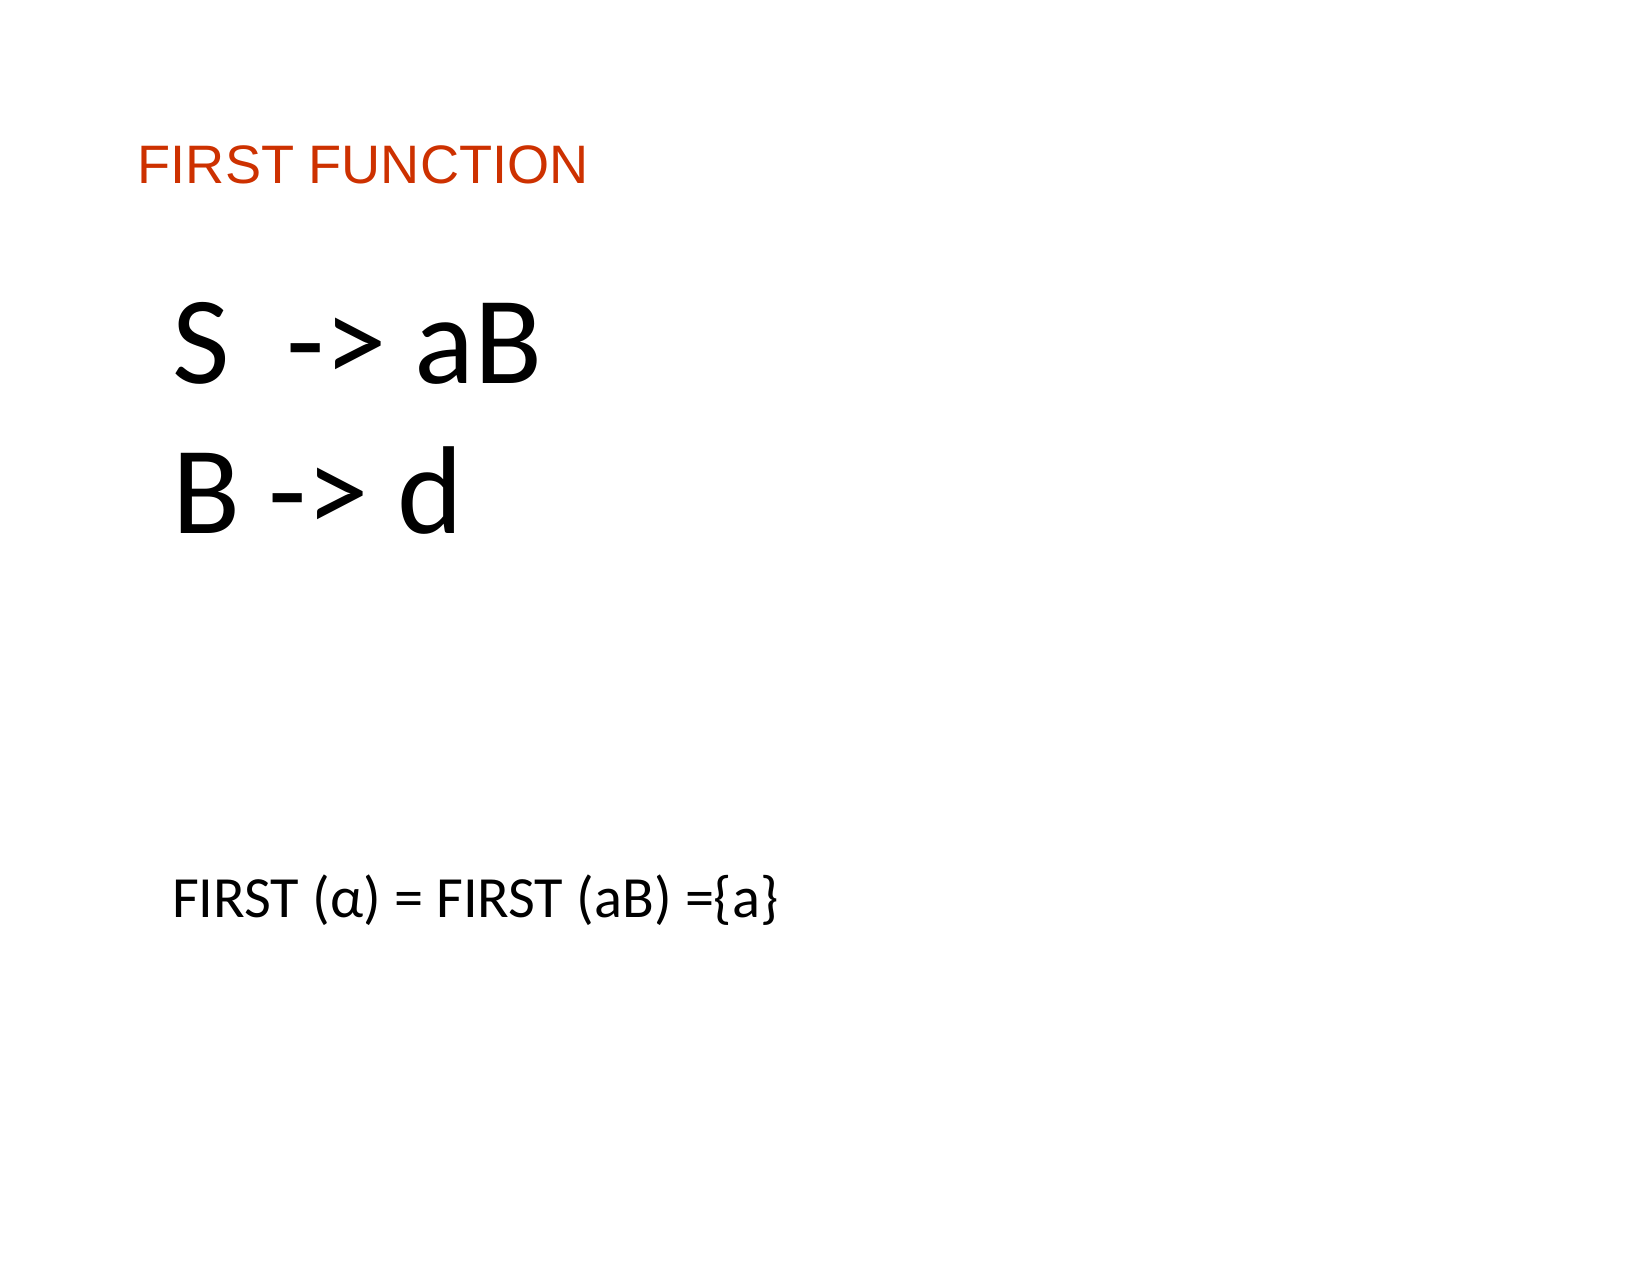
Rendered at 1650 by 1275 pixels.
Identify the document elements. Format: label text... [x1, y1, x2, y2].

list S -> aB B -> d FIRST (α) = FIRST (aB) ={a} [172, 258, 1552, 936]
title FIRST FUNCTION [137, 128, 1512, 195]
